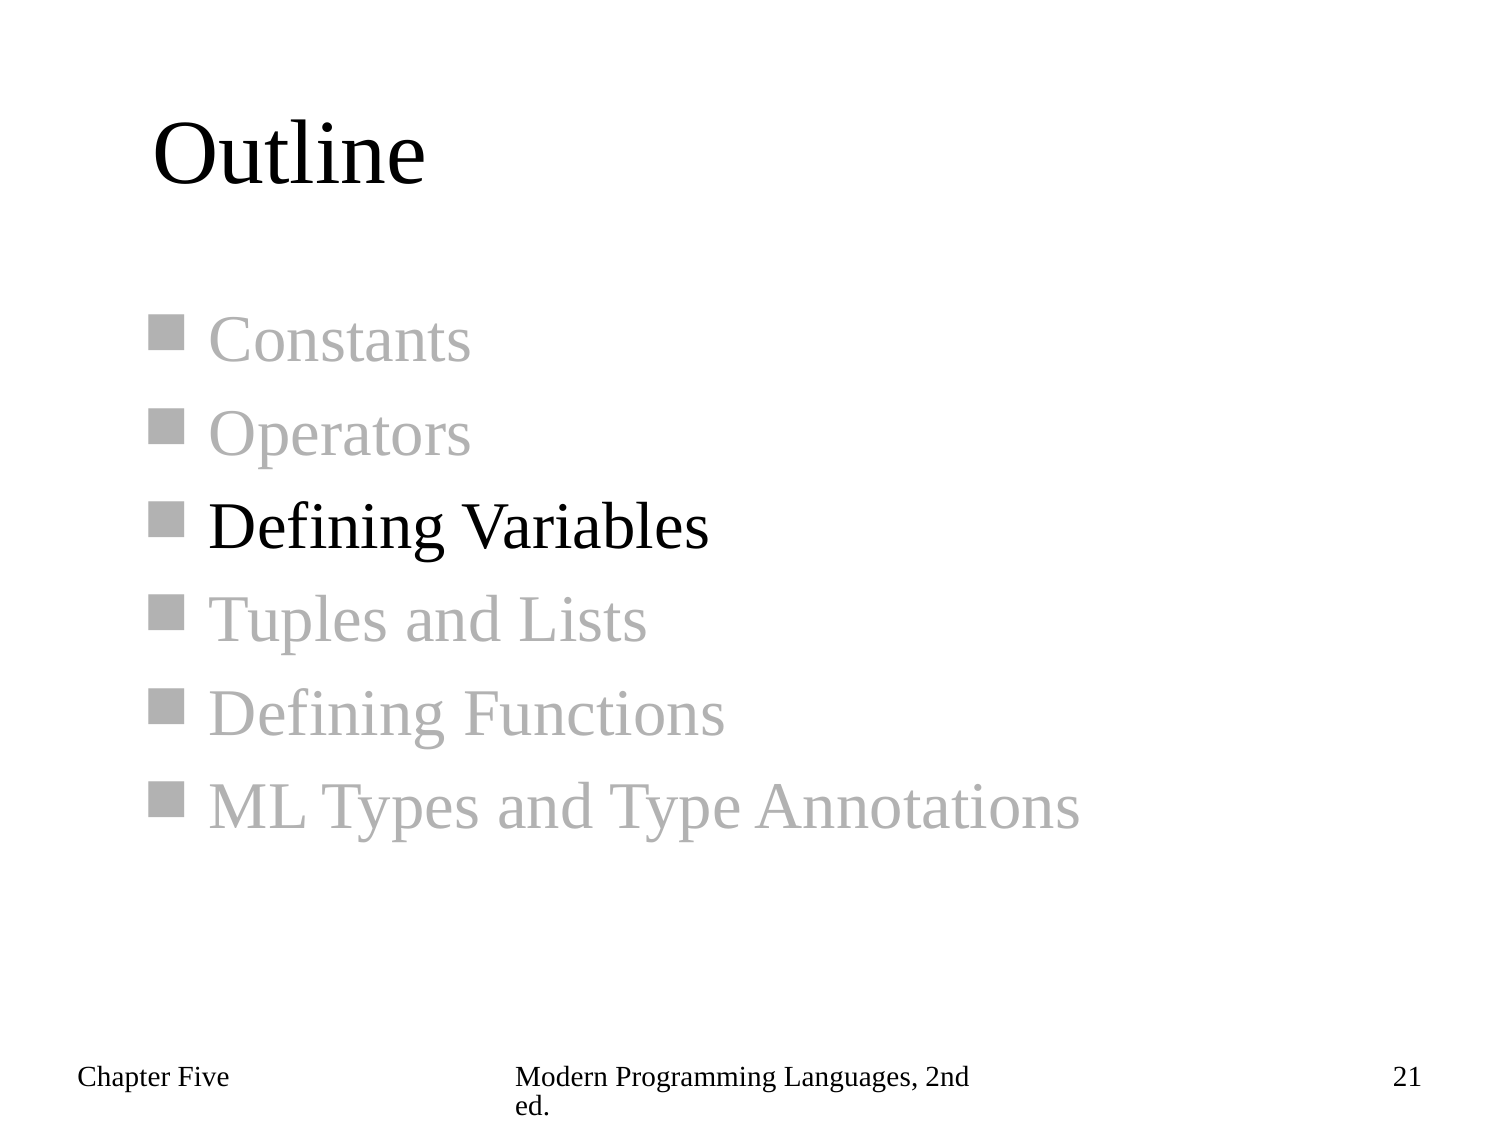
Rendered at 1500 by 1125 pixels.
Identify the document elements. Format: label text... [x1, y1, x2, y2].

footer Modern Programming Languages, 2nd ed. [499, 1036, 1001, 1113]
slide_number Chapter Five [62, 1036, 401, 1113]
title Outline [137, 56, 1413, 238]
list Constants Operators Defining Variables Tuples and Lists Defining Functions ML Types and Type Annotations [137, 287, 1413, 963]
slide_number 21 [1124, 1036, 1438, 1113]
